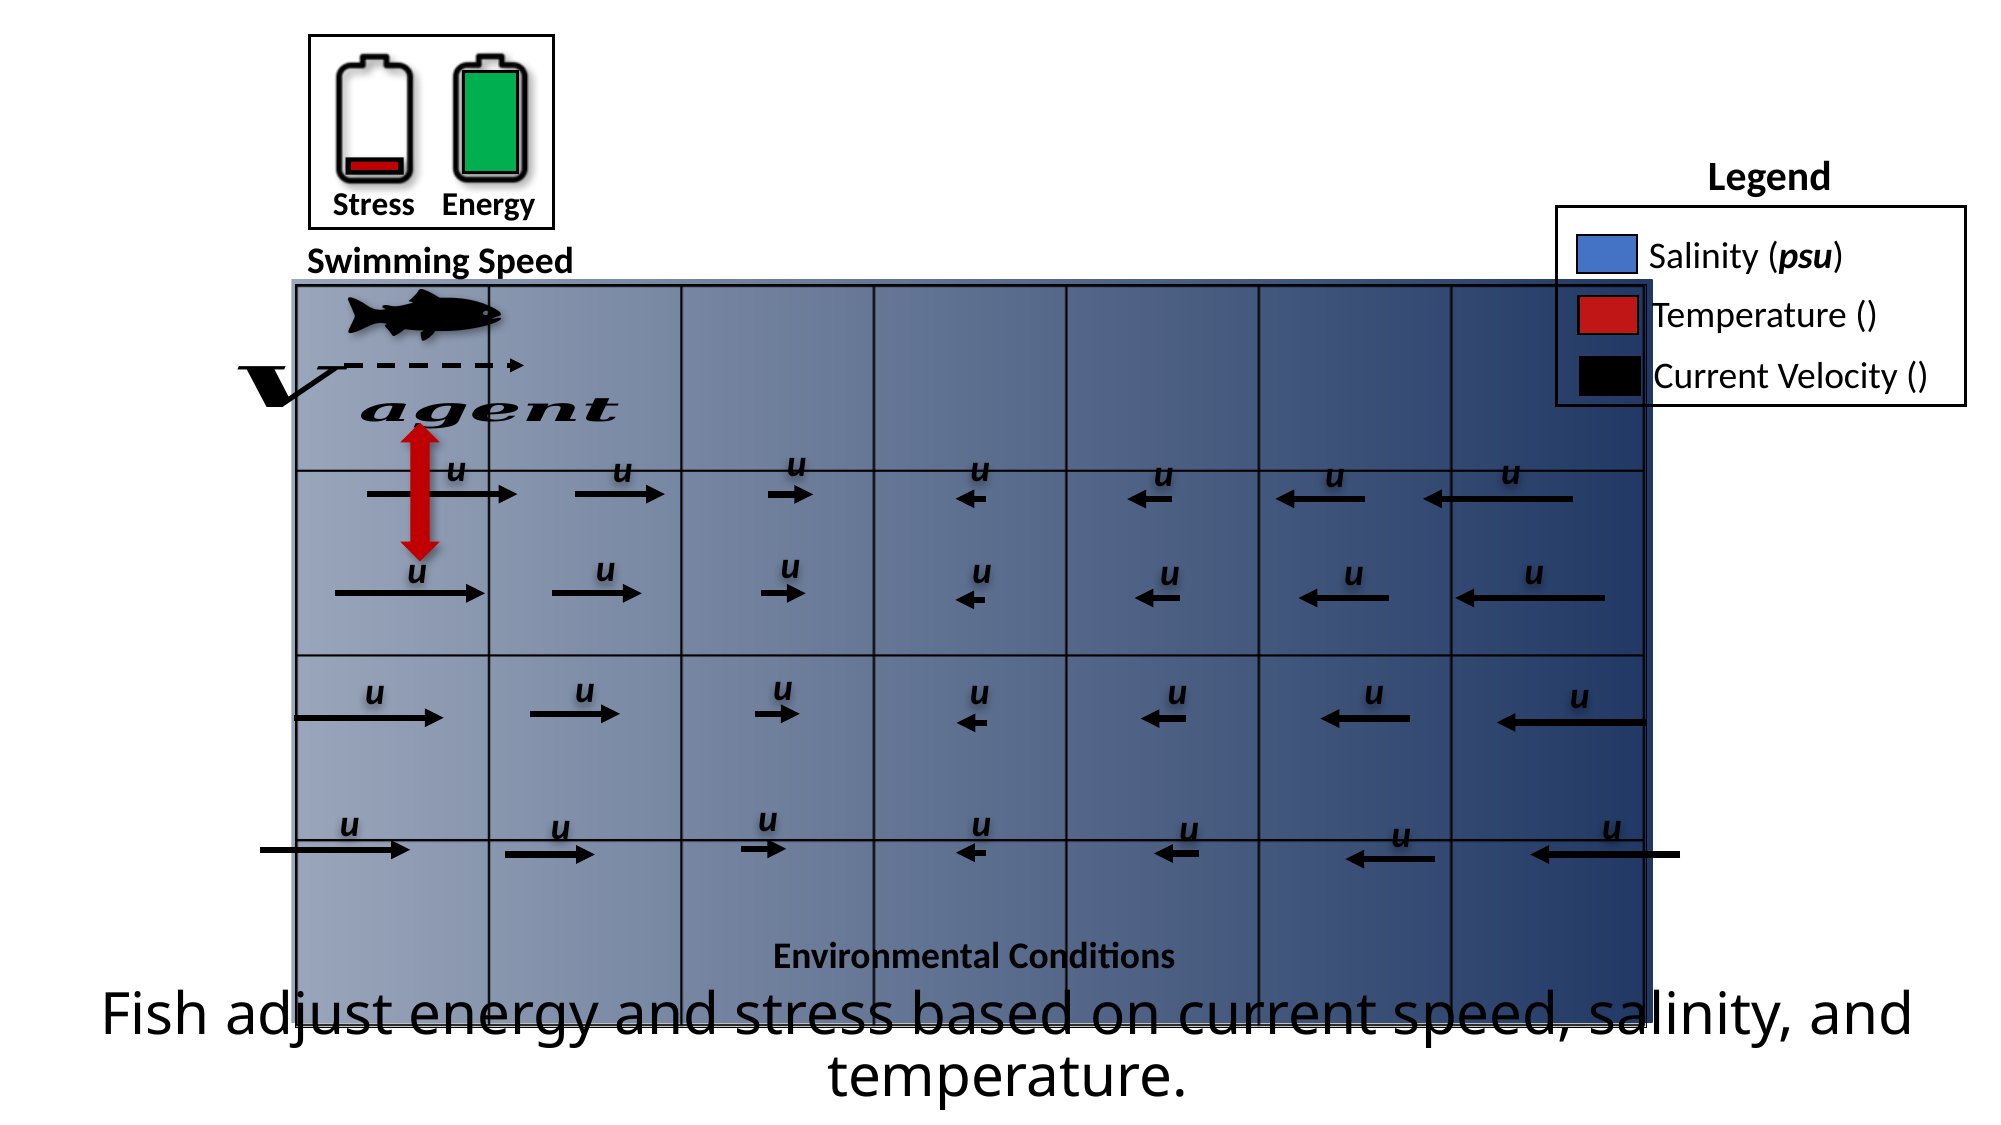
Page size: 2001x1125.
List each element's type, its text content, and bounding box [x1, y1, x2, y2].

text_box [263, 35, 588, 230]
text_box Fish adjust energy and stress based on current speed, salinity, and temperature. [50, 937, 1965, 1125]
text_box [1556, 141, 2000, 406]
text_box Swimming Speed [292, 228, 589, 259]
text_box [229, 259, 1681, 1028]
